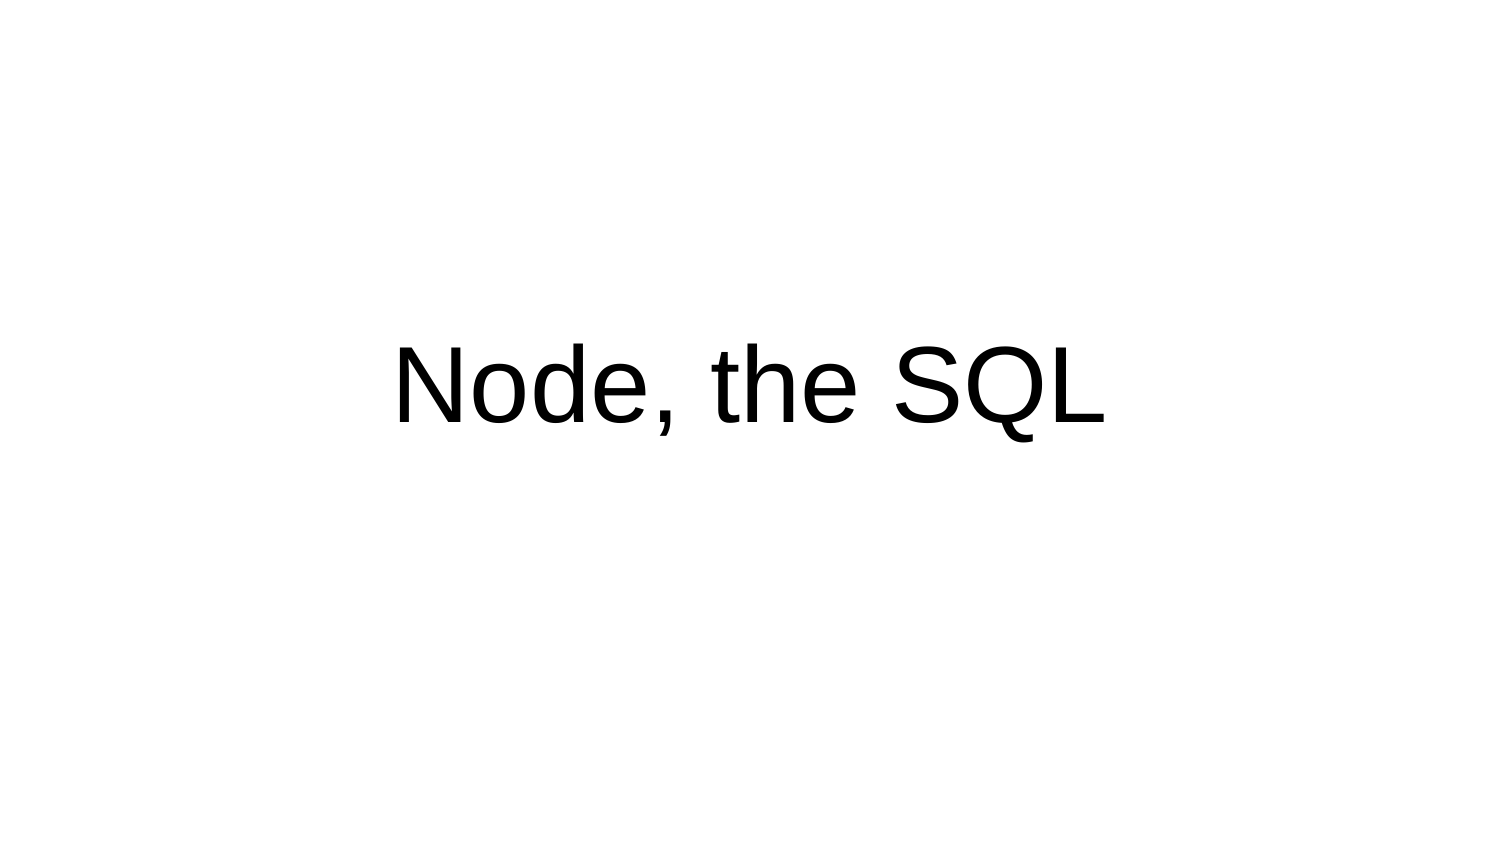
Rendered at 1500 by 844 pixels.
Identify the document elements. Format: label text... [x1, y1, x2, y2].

title Node, the SQL [51, 122, 1449, 459]
